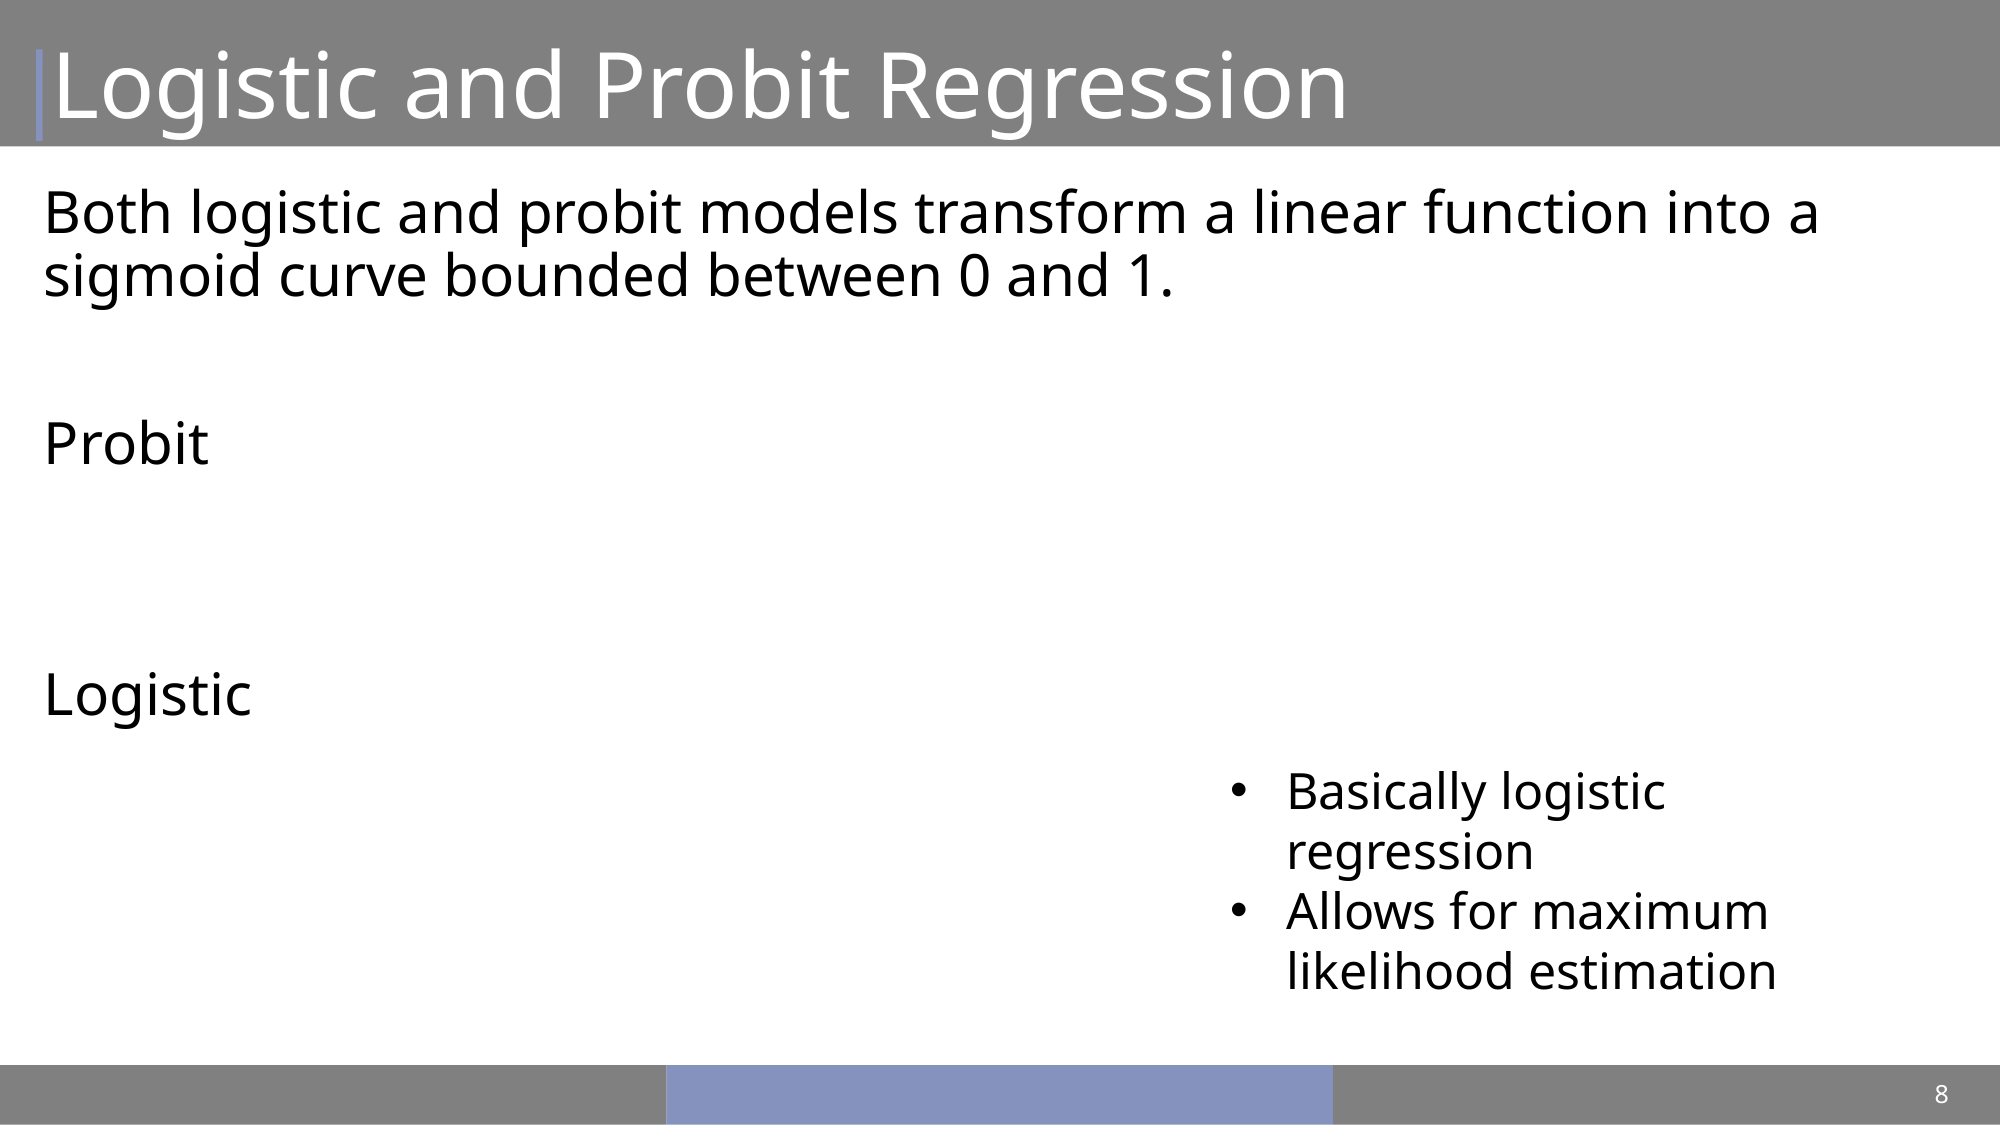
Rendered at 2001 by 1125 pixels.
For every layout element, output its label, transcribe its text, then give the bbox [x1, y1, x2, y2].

text_box Basically logistic regression Allows for maximum likelihood estimation [1215, 751, 1940, 1007]
slide_number 8 [1513, 1065, 1964, 1125]
title Logistic and Probit Regression [36, 30, 2000, 147]
